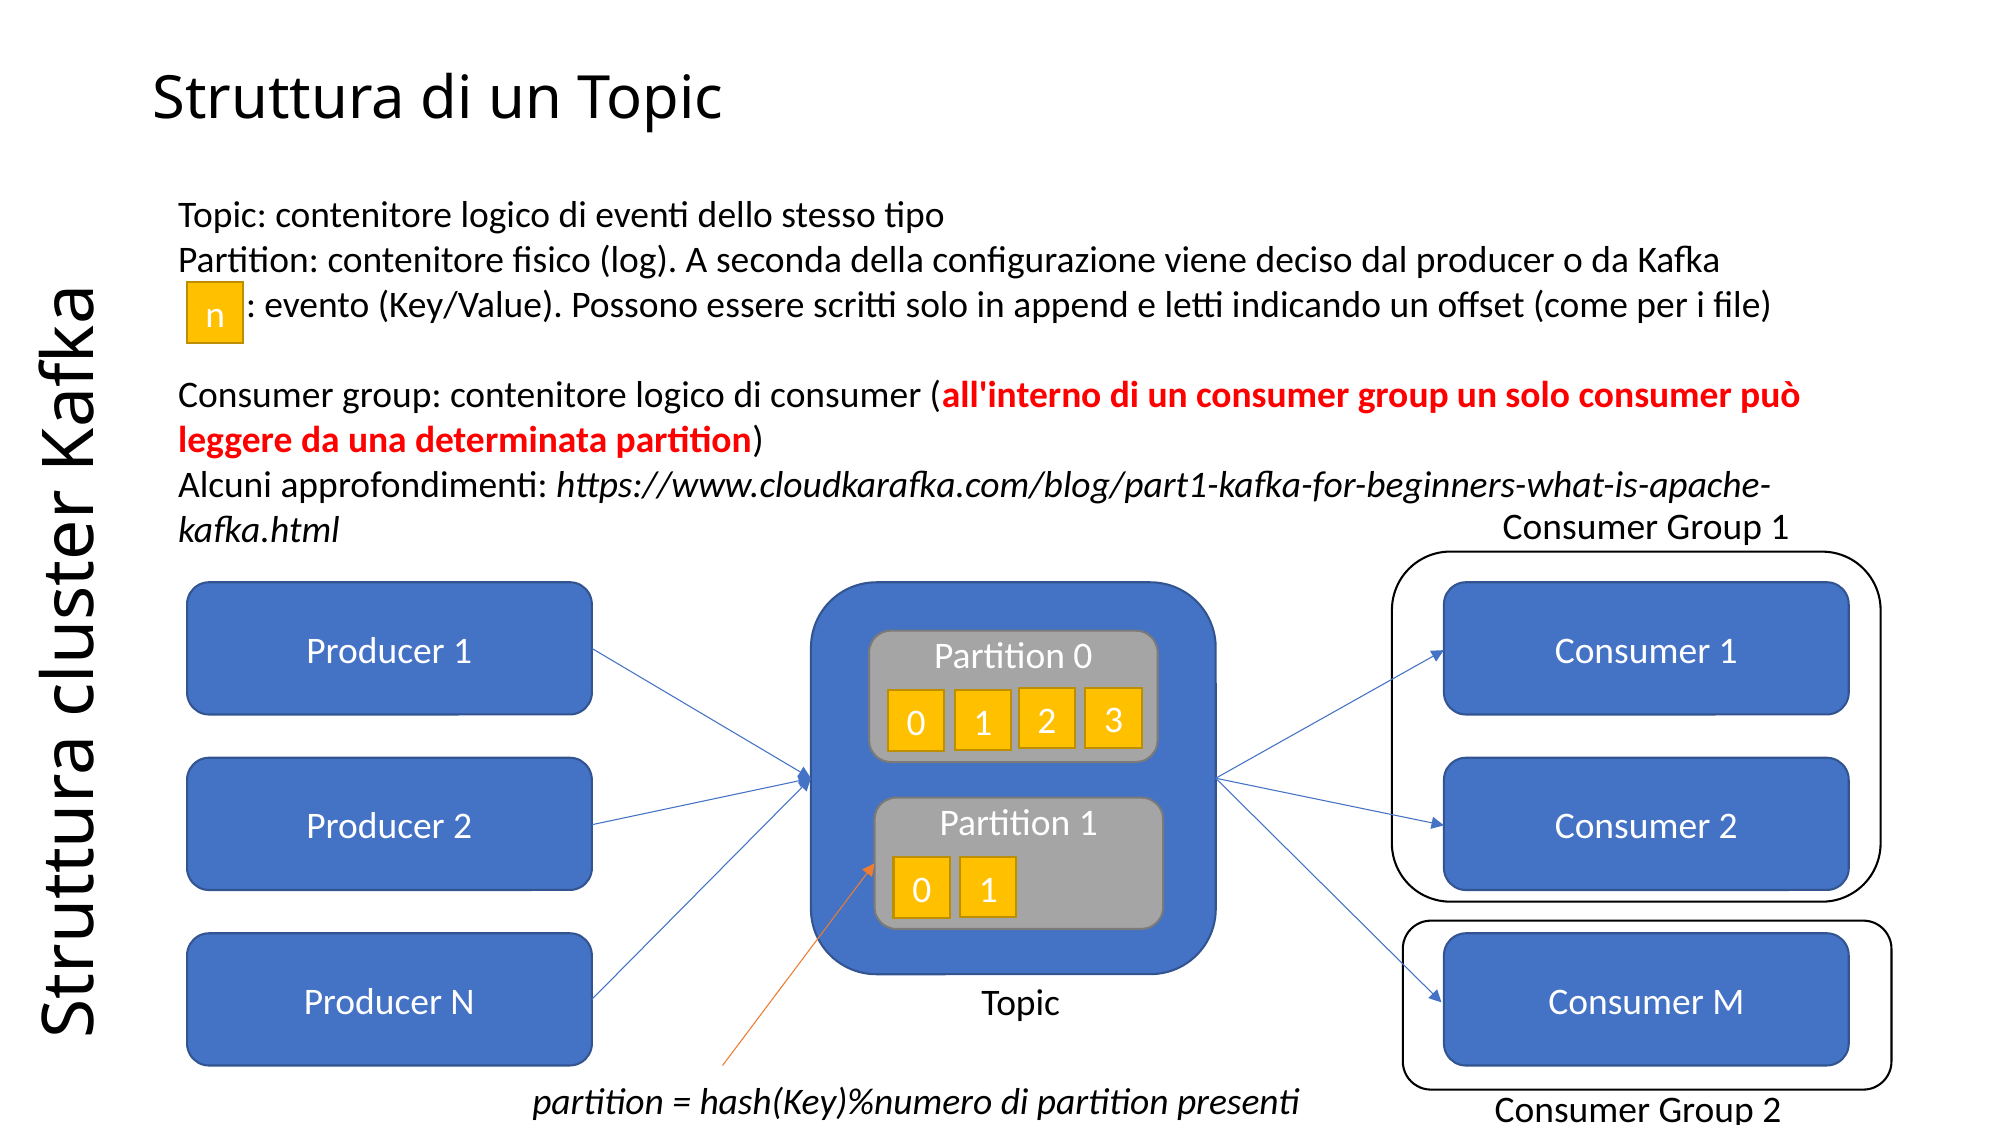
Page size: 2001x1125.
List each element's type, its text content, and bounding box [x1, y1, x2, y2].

text_box [873, 815, 1165, 931]
text_box n [186, 281, 244, 344]
text_box Consumer M [1442, 932, 1850, 1067]
text_box partition = hash(Key)%numero di partition presenti [488, 1069, 1344, 1125]
text_box Producer N [186, 932, 593, 1067]
text_box [809, 581, 1217, 976]
text_box Topic [876, 970, 1165, 1031]
text_box 0 [892, 856, 951, 919]
text_box [1390, 556, 1882, 903]
text_box Partition 0 [868, 623, 1158, 684]
text_box 1 [959, 856, 1017, 918]
text_box [1401, 919, 1893, 1091]
text_box Producer 1 [186, 581, 593, 716]
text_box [1215, 650, 1444, 778]
text_box Consumer 2 [1442, 756, 1850, 892]
text_box Consumer 1 [1442, 581, 1850, 716]
text_box Producer 2 [186, 756, 591, 892]
text_box [867, 646, 1159, 764]
text_box Topic: contenitore logico di eventi dello stesso tipo Partition: contenitore fisico (log). A seconda della configurazione viene deciso dal producer o da Kafka : evento (Key/Value). Possono essere scritti solo in append e letti indicando un offset (come per i file) Consumer group: contenitore logico di consumer (all'interno di un consumer group un solo consumer può leggere da una determinata partition) Alcuni approfondimenti: https://www.cloudkarafka.com/blog/part1-kafka-for-beginners-what-is-apache-kafka.html [163, 182, 1849, 558]
text_box Struttura cluster Kafka [15, 79, 125, 1046]
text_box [722, 863, 875, 1066]
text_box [1215, 778, 1442, 1003]
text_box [591, 648, 811, 779]
text_box 2 [1018, 687, 1076, 749]
text_box 0 [887, 689, 945, 752]
text_box Consumer Group 1 [1451, 495, 1841, 555]
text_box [591, 779, 811, 1000]
title Struttura di un Topic [137, 59, 1863, 140]
text_box 1 [954, 689, 1012, 751]
text_box Consumer Group 2 [1443, 1078, 1833, 1125]
text_box 3 [1084, 687, 1143, 749]
text_box Partition 1 [874, 790, 1164, 851]
